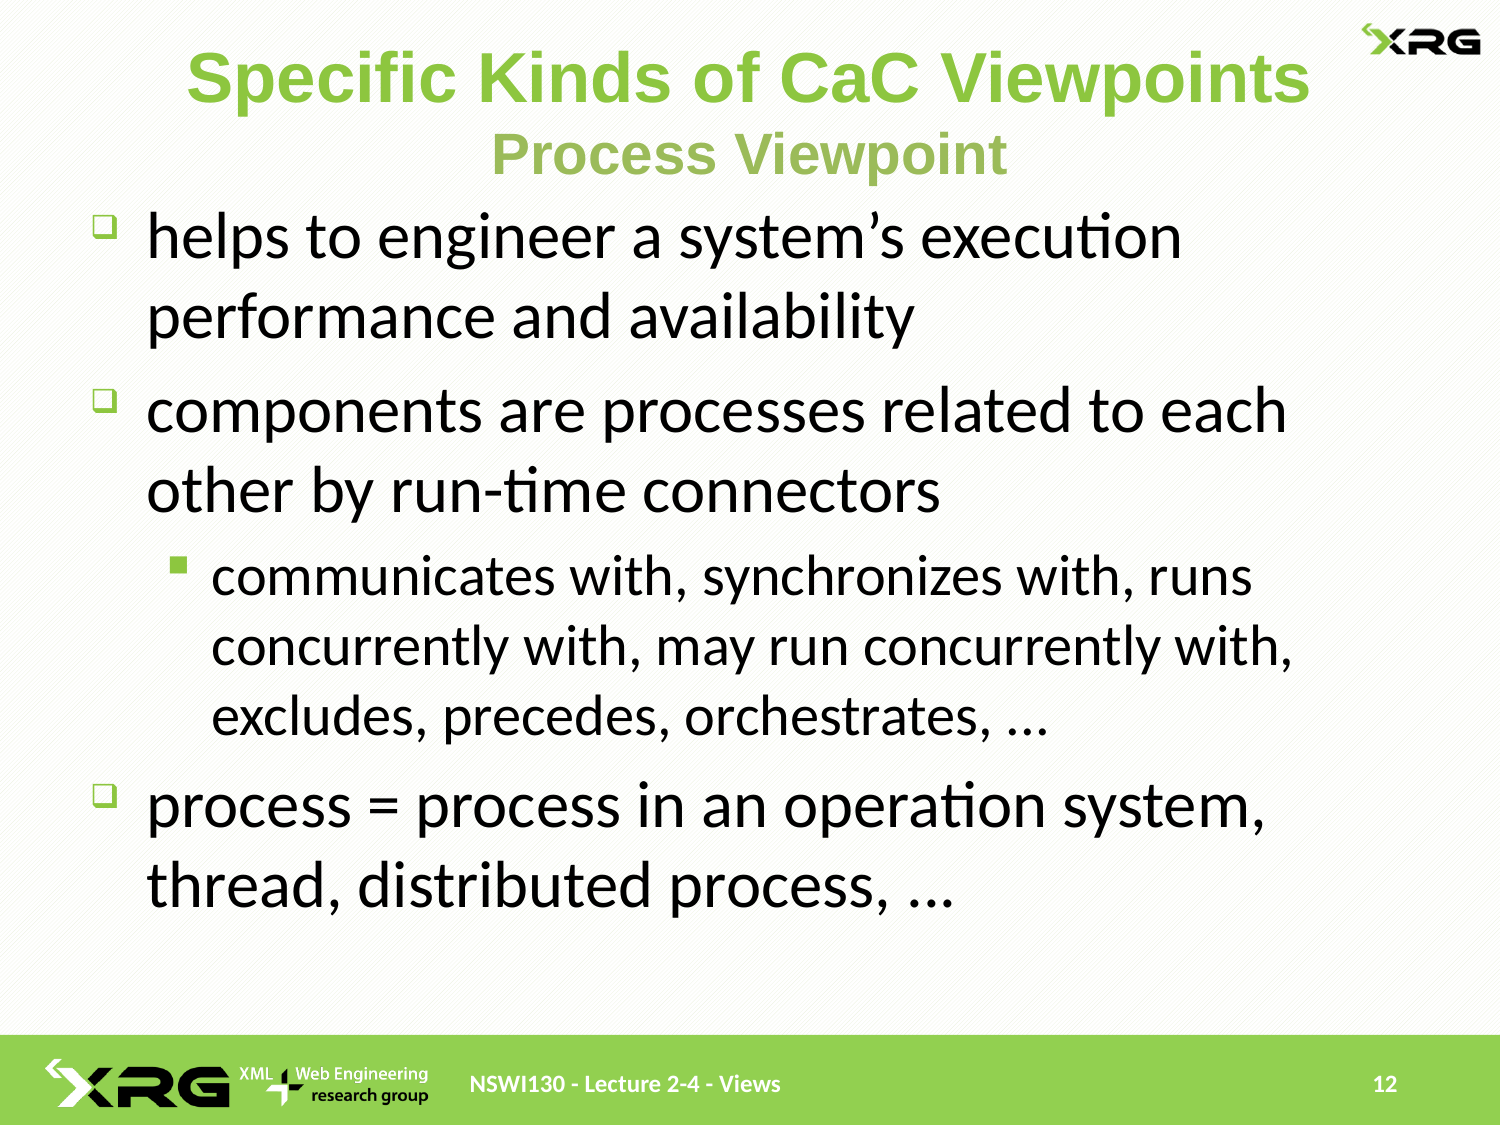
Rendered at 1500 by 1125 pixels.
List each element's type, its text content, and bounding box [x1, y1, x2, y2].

footer NSWI130 - Lecture 2-4 - Views [454, 1034, 1357, 1125]
slide_number 12 [1357, 1034, 1483, 1125]
list helps to engineer a system’s execution performance and availability components are processes related to each other by run-time connectors communicates with, synchronizes with, runs concurrently with, may run concurrently with, excludes, precedes, orchestrates, ... process = process in an operation system, thread, distributed process, ... [75, 184, 1425, 1005]
picture [37, 1054, 435, 1111]
title Specific Kinds of CaC Viewpoints Process Viewpoint [75, 45, 1425, 173]
picture [1357, 19, 1483, 60]
